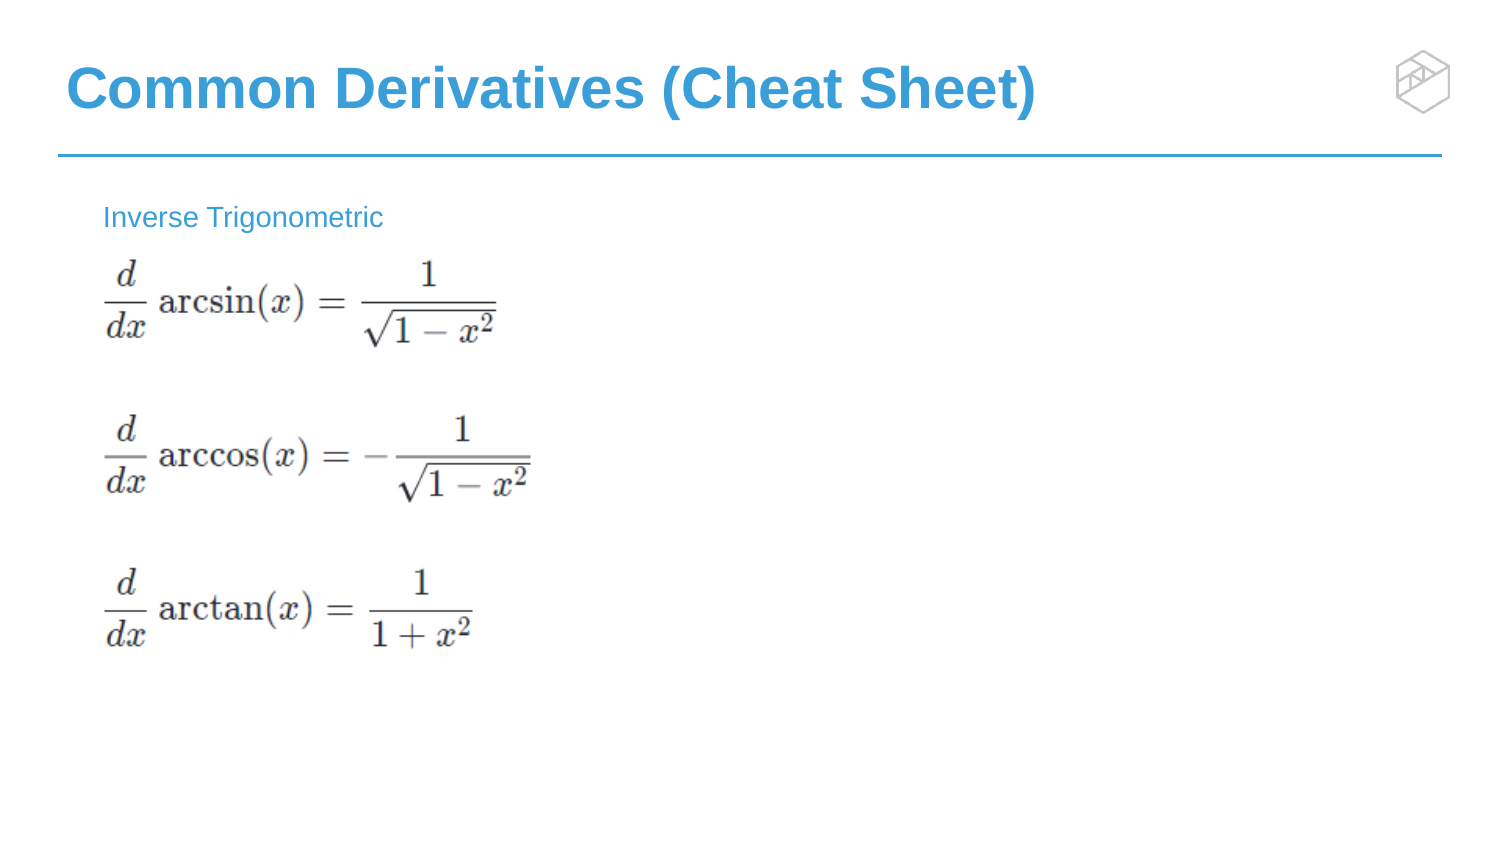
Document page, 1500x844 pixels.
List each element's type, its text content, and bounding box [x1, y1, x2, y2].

picture [86, 240, 570, 670]
picture [1396, 49, 1451, 114]
text_box Inverse Trigonometric [88, 190, 400, 239]
title Common Derivatives (Cheat Sheet) [51, 35, 1135, 130]
